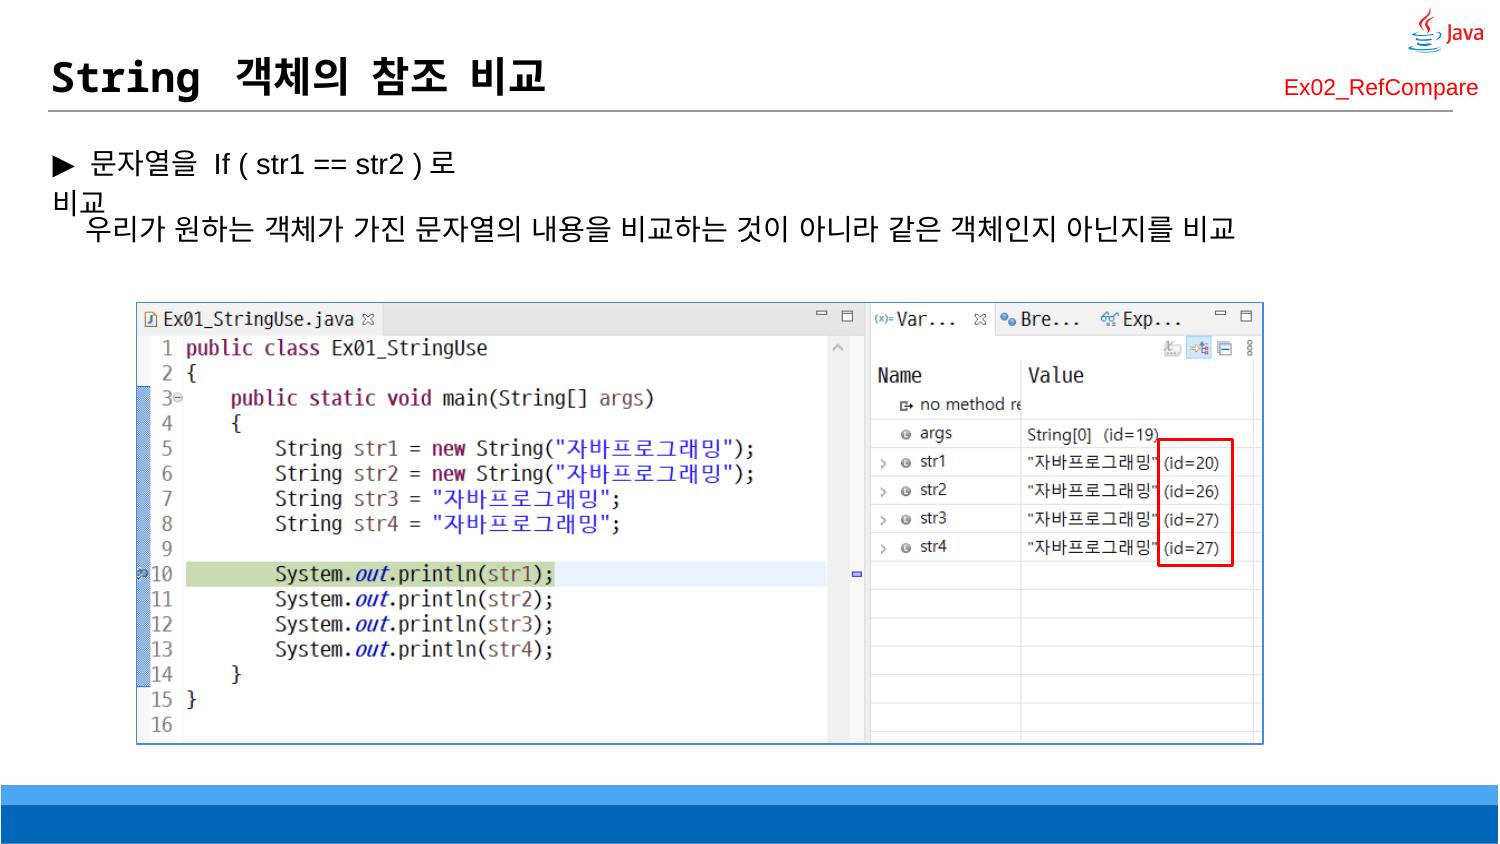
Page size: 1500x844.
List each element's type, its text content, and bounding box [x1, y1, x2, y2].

picture [0, 785, 1500, 844]
text_box Ex02_RefCompare [1001, 52, 1495, 115]
text_box ▶ 문자열을 If ( str1 == str2 )로 비교 [37, 124, 530, 236]
title String 객체의 참조 비교 [35, 35, 1269, 117]
text_box 우리가 원하는 객체가 가진 문자열의 내용을 비교하는 것이 아니라 같은 객체인지 아닌지를 비교 [70, 196, 1377, 261]
picture [137, 303, 1263, 744]
picture [1405, 6, 1488, 52]
